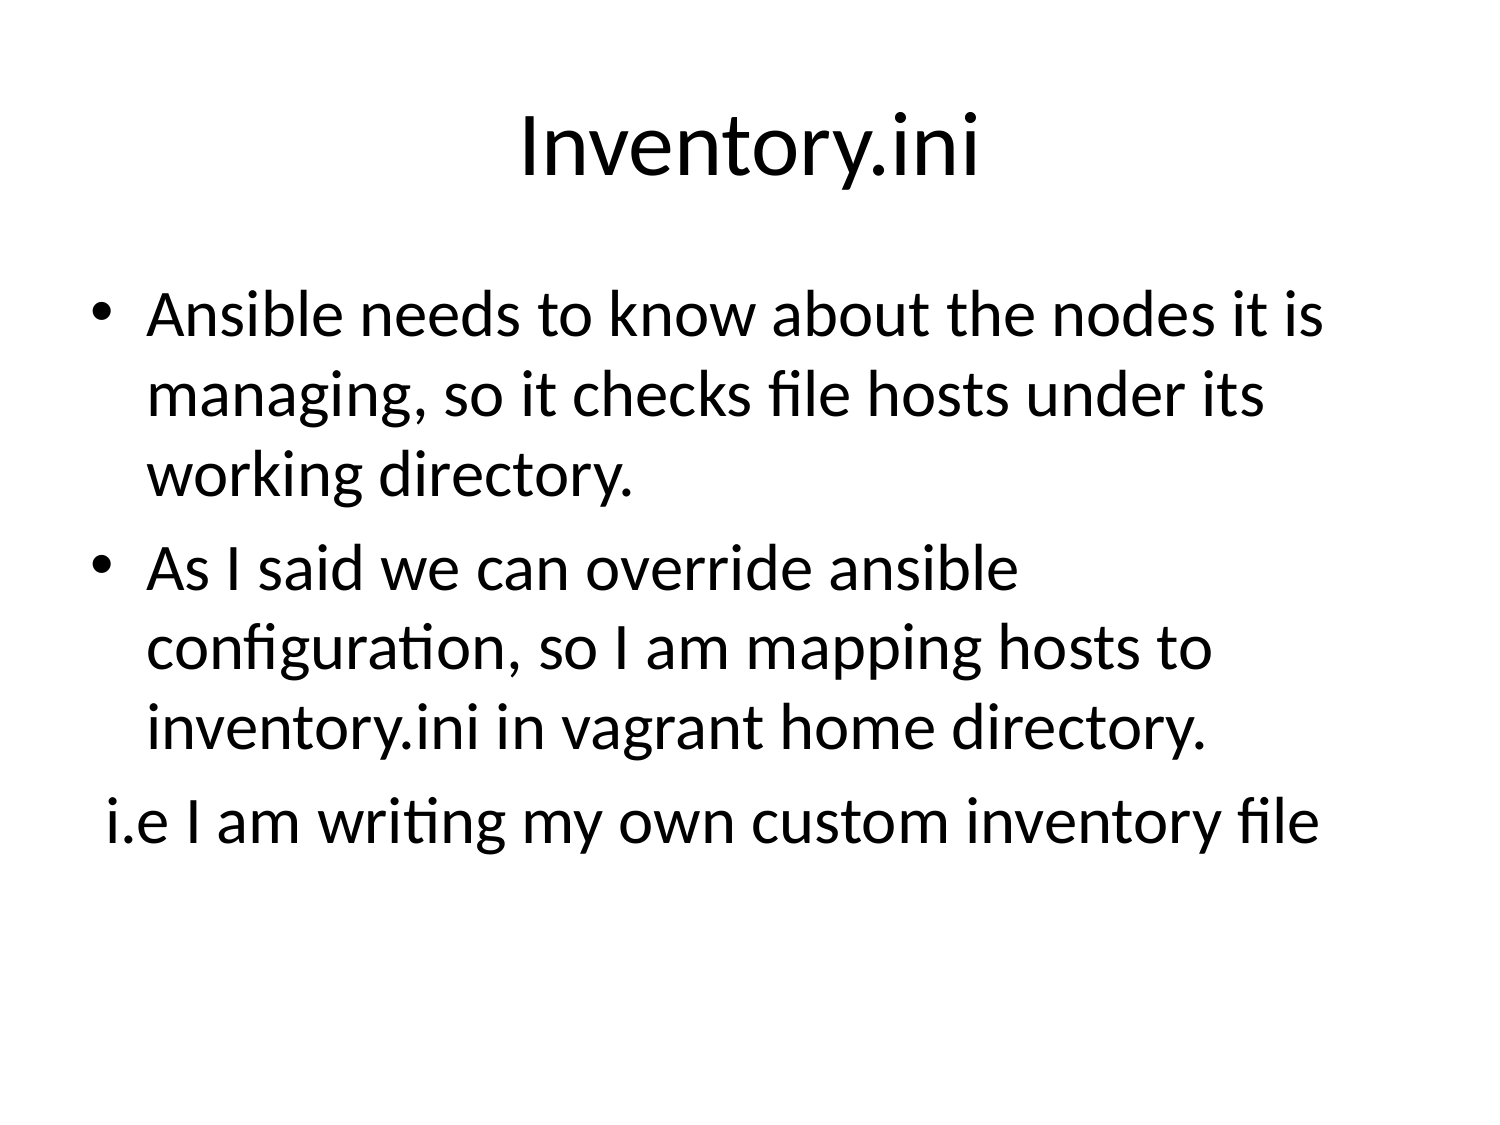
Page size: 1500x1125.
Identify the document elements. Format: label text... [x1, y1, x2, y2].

title Inventory.ini [75, 45, 1425, 233]
list Ansible needs to know about the nodes it is managing, so it checks file hosts under its working directory. As I said we can override ansible configuration, so I am mapping hosts to inventory.ini in vagrant home directory. i.e I am writing my own custom inventory file [75, 262, 1425, 1005]
